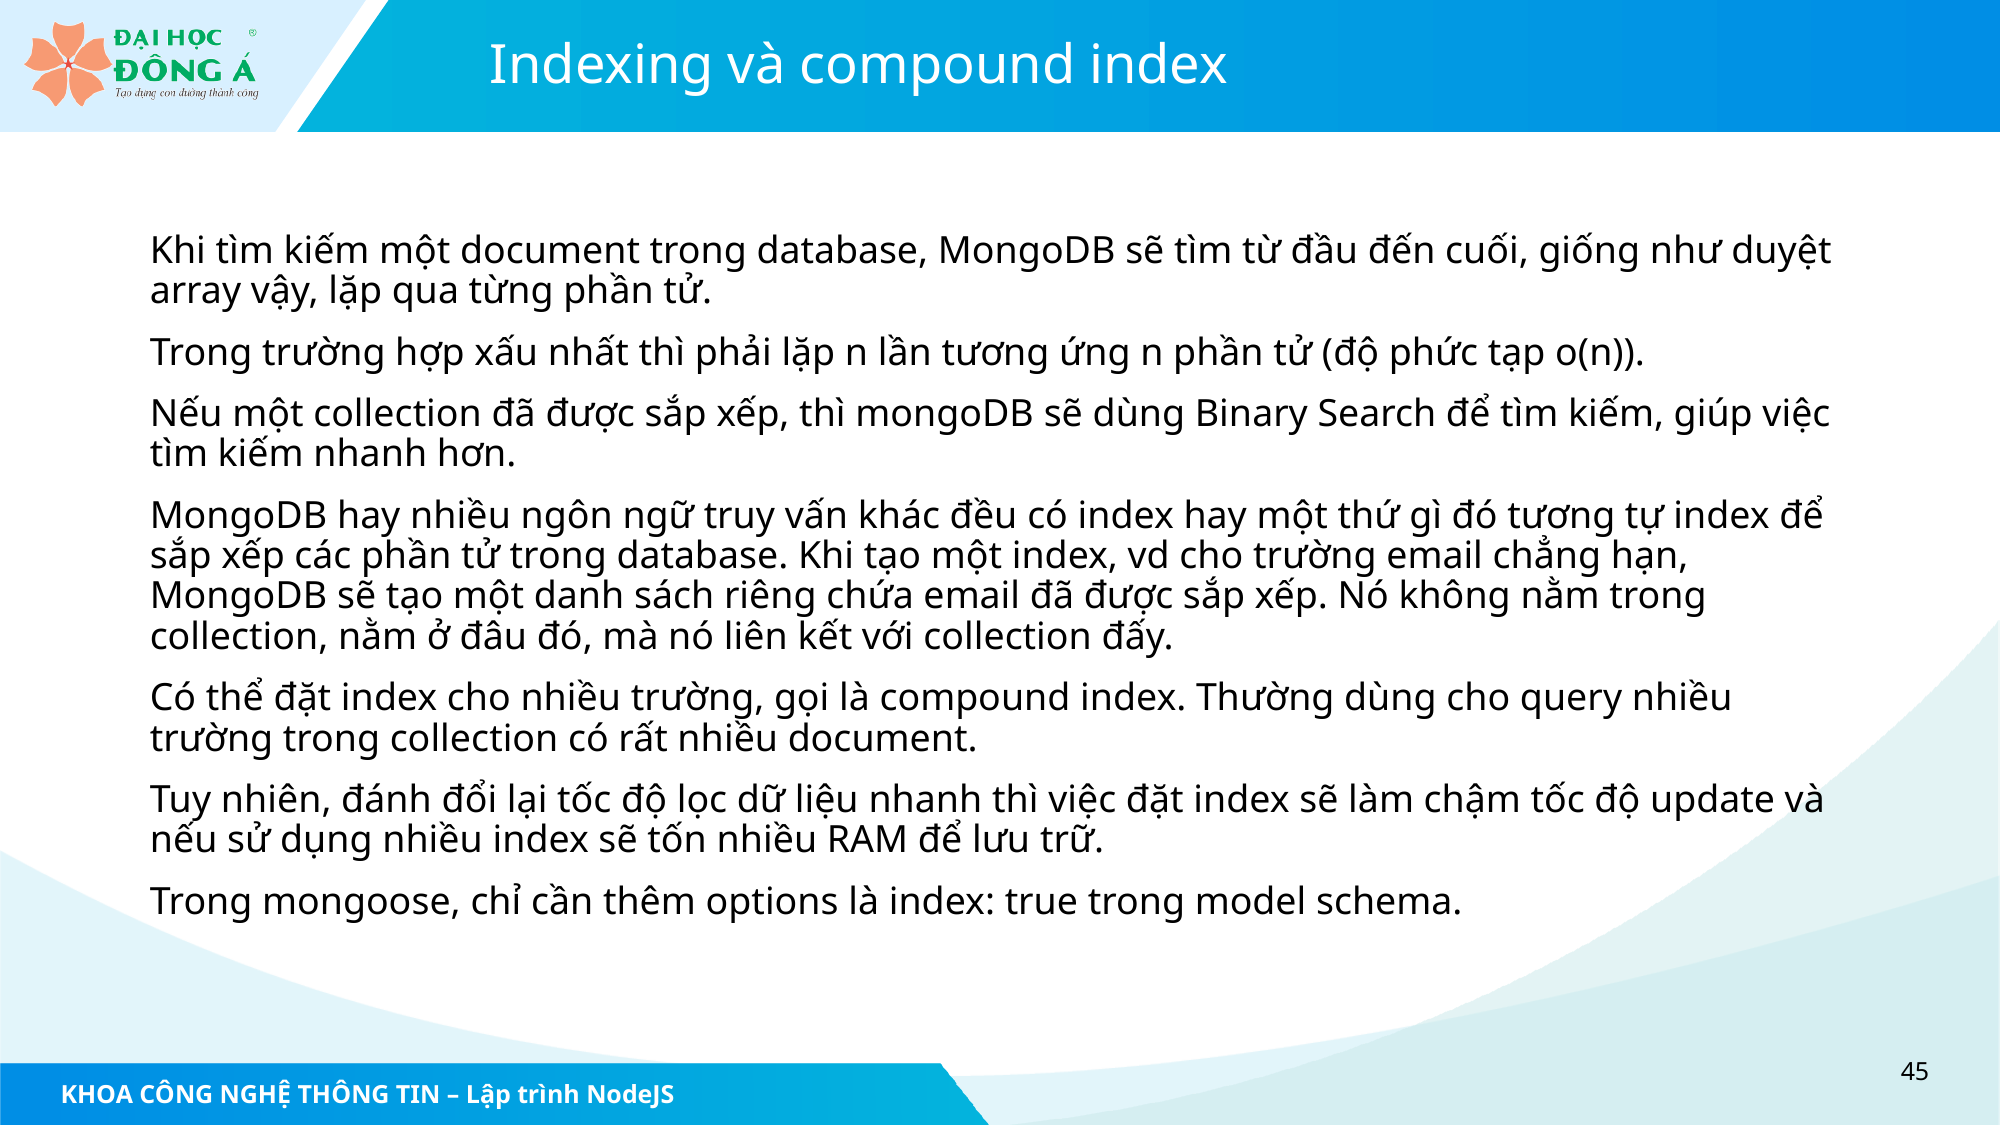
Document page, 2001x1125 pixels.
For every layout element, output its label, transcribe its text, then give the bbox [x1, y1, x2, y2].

footer KHOA CÔNG NGHỆ THÔNG TIN – Lập trình NodeJS [45, 1063, 721, 1124]
slide_number 45 [1494, 1042, 1945, 1103]
text_box Khi tìm kiếm một document trong database, MongoDB sẽ tìm từ đầu đến cuối, giống như duyệt array vậy, lặp qua từng phần tử. Trong trường hợp xấu nhất thì phải lặp n lần tương ứng n phần tử (độ phức tạp o(n)). Nếu một collection đã được sắp xếp, thì mongoDB sẽ dùng Binary Search để tìm kiếm, giúp việc tìm kiếm nhanh hơn. MongoDB hay nhiều ngôn ngữ truy vấn khác đều có index hay một thứ gì đó tương tự index để sắp xếp các phần tử trong database. Khi tạo một index, vd cho trường email chẳng hạn, MongoDB sẽ tạo một danh sách riêng chứa email đã được sắp xếp. Nó không nằm trong collection, nằm ở đâu đó, mà nó liên kết với collection đấy. Có thể đặt index cho nhiều trường, gọi là compound index. Thường dùng cho query nhiều trường trong collection có rất nhiều document. Tuy nhiên, đánh đổi lại tốc độ lọc dữ liệu nhanh thì việc đặt index sẽ làm chậm tốc độ update và nếu sử dụng nhiều index sẽ tốn nhiều RAM để lưu trữ. Trong mongoose, chỉ cần thêm options là index: true trong model schema. [134, 194, 1875, 959]
picture [0, 620, 2000, 1125]
picture [23, 21, 259, 107]
title Indexing và compound index [474, 0, 2000, 132]
